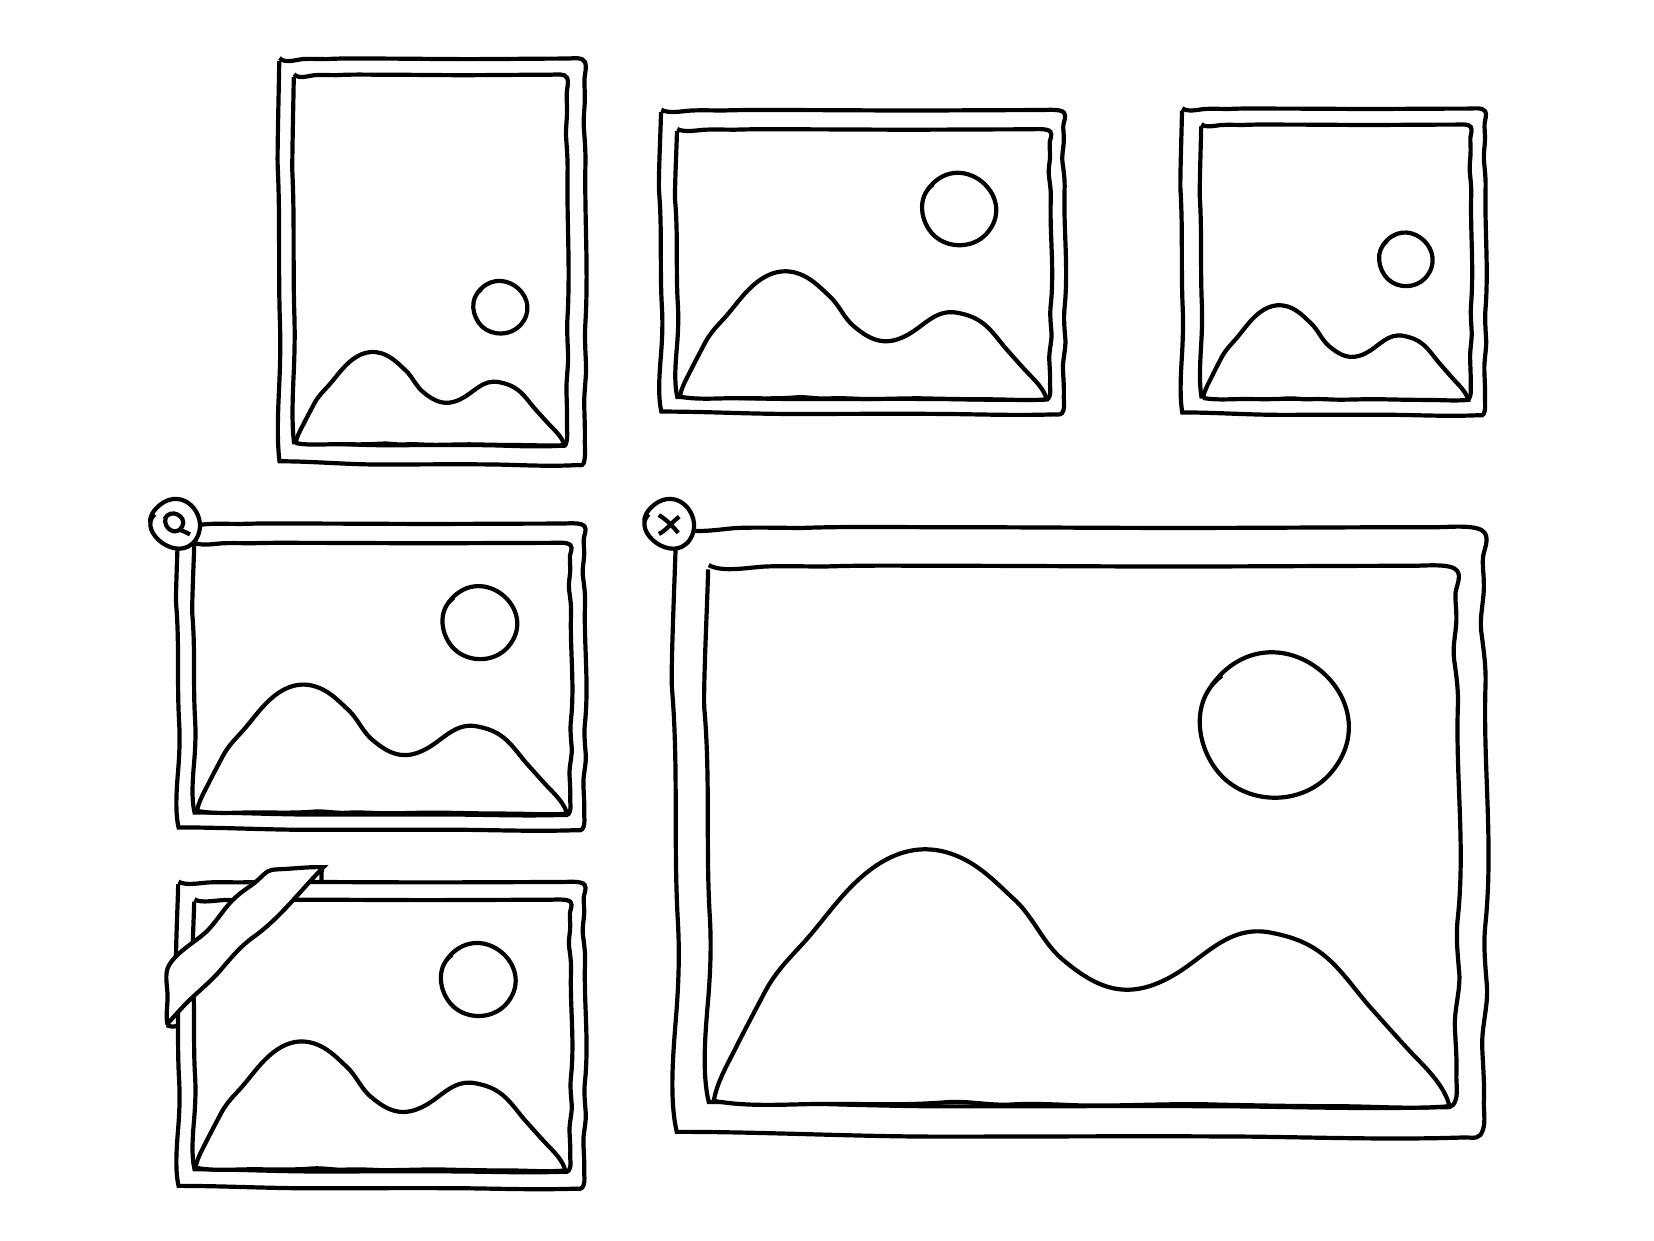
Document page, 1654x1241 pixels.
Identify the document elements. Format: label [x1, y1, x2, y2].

text_box [671, 526, 1489, 1139]
text_box [292, 74, 569, 446]
text_box [674, 128, 1053, 400]
text_box [1379, 232, 1433, 287]
text_box [295, 352, 565, 446]
text_box [195, 1041, 566, 1172]
text_box [1199, 652, 1349, 798]
text_box [192, 542, 573, 816]
text_box [440, 942, 516, 1017]
text_box [644, 498, 695, 549]
text_box [176, 881, 587, 1190]
text_box [1180, 108, 1487, 416]
text_box [704, 565, 1461, 1108]
text_box [277, 58, 587, 466]
text_box [150, 498, 200, 549]
text_box [658, 109, 1067, 415]
text_box [922, 172, 997, 246]
text_box [164, 513, 184, 532]
text_box [197, 684, 567, 815]
text_box [166, 867, 322, 1025]
text_box [192, 899, 573, 1172]
text_box [860, 1102, 1387, 1109]
text_box [1203, 305, 1469, 401]
text_box [713, 849, 1450, 1108]
text_box [473, 280, 528, 334]
text_box [1199, 124, 1473, 399]
text_box [176, 523, 587, 831]
text_box [241, 1169, 555, 1173]
text_box [679, 271, 1047, 401]
text_box [442, 586, 518, 660]
